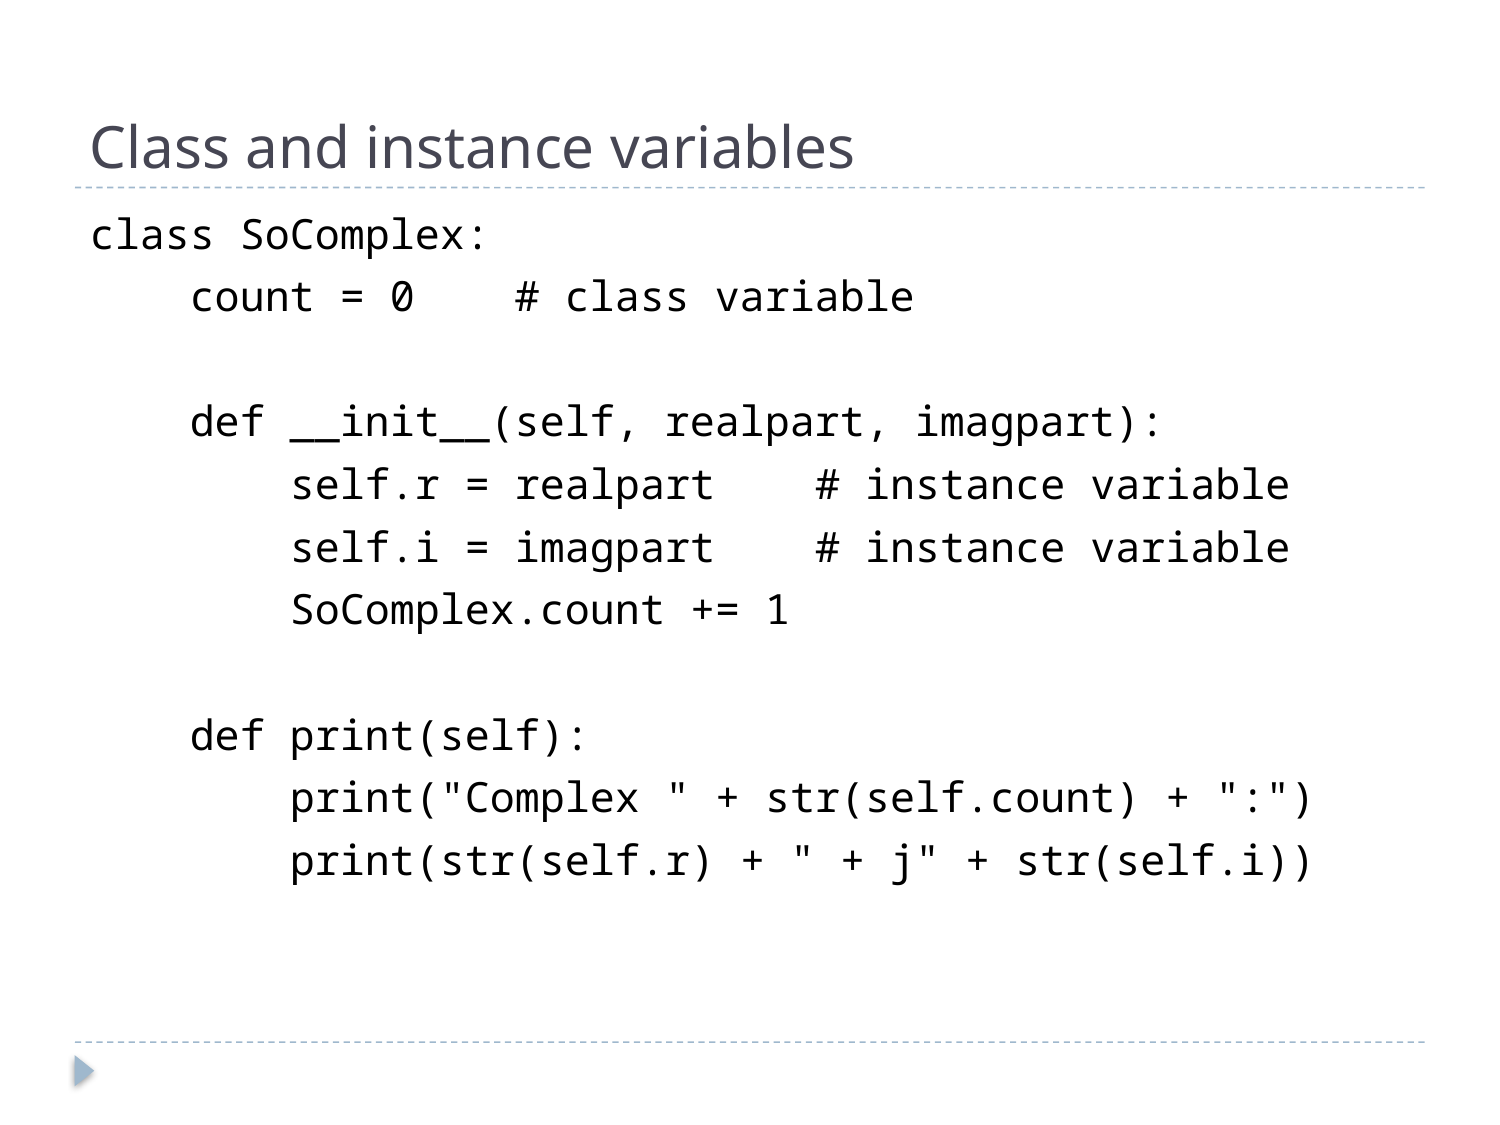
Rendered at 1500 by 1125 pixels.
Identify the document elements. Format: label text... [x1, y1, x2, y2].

list class SoComplex: count = 0 # class variable def __init__(self, realpart, imagpart): self.r = realpart # instance variable self.i = imagpart # instance variable SoComplex.count += 1 def print(self): print("Complex " + str(self.count) + ":") print(str(self.r) + " + j" + str(self.i)) [75, 200, 1425, 1010]
title Class and instance variables [75, 24, 1425, 188]
